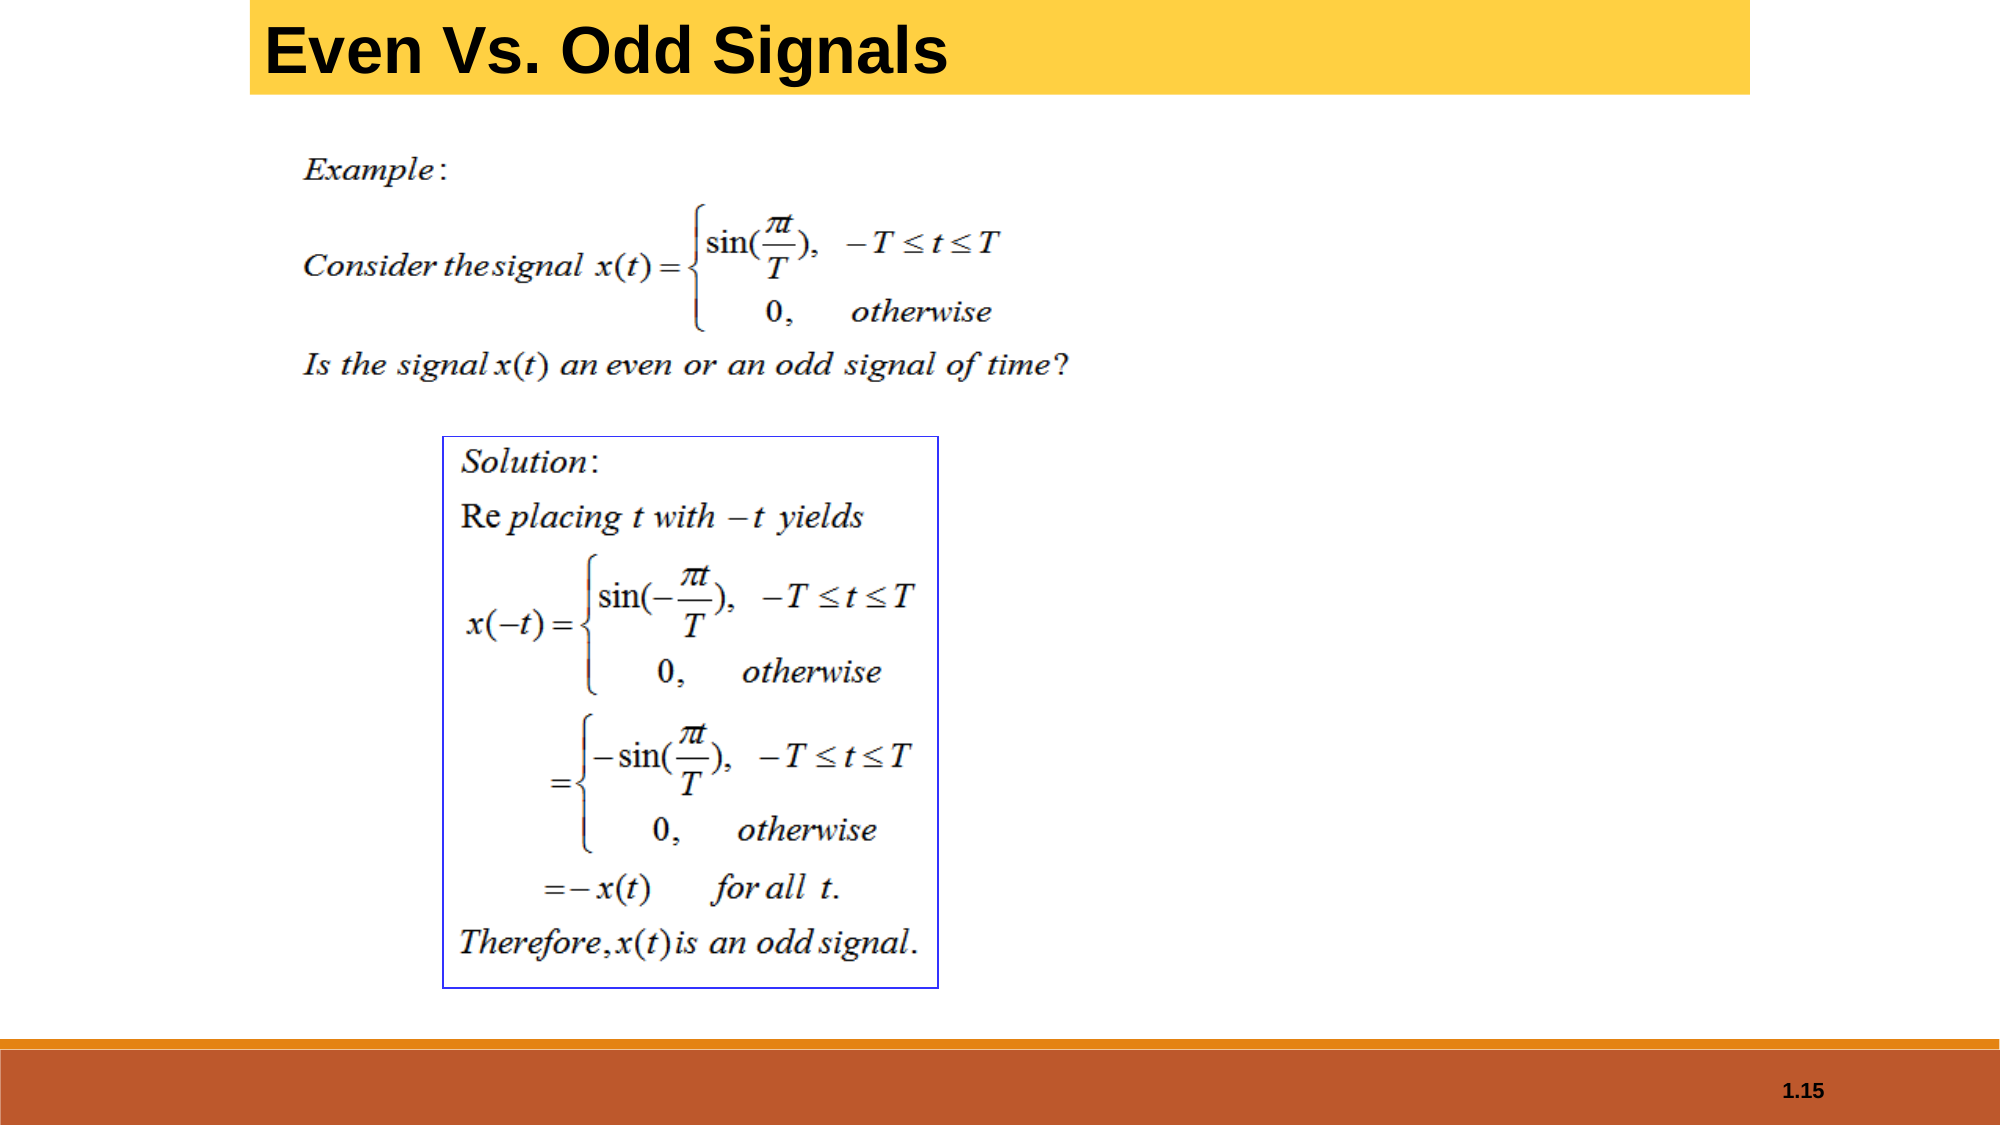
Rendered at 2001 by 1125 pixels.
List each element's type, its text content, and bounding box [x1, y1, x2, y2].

slide_number 1.15 [1624, 1059, 1840, 1120]
picture [443, 436, 938, 988]
picture [286, 136, 1094, 426]
text_box Even Vs. Odd Signals [249, 0, 1750, 95]
